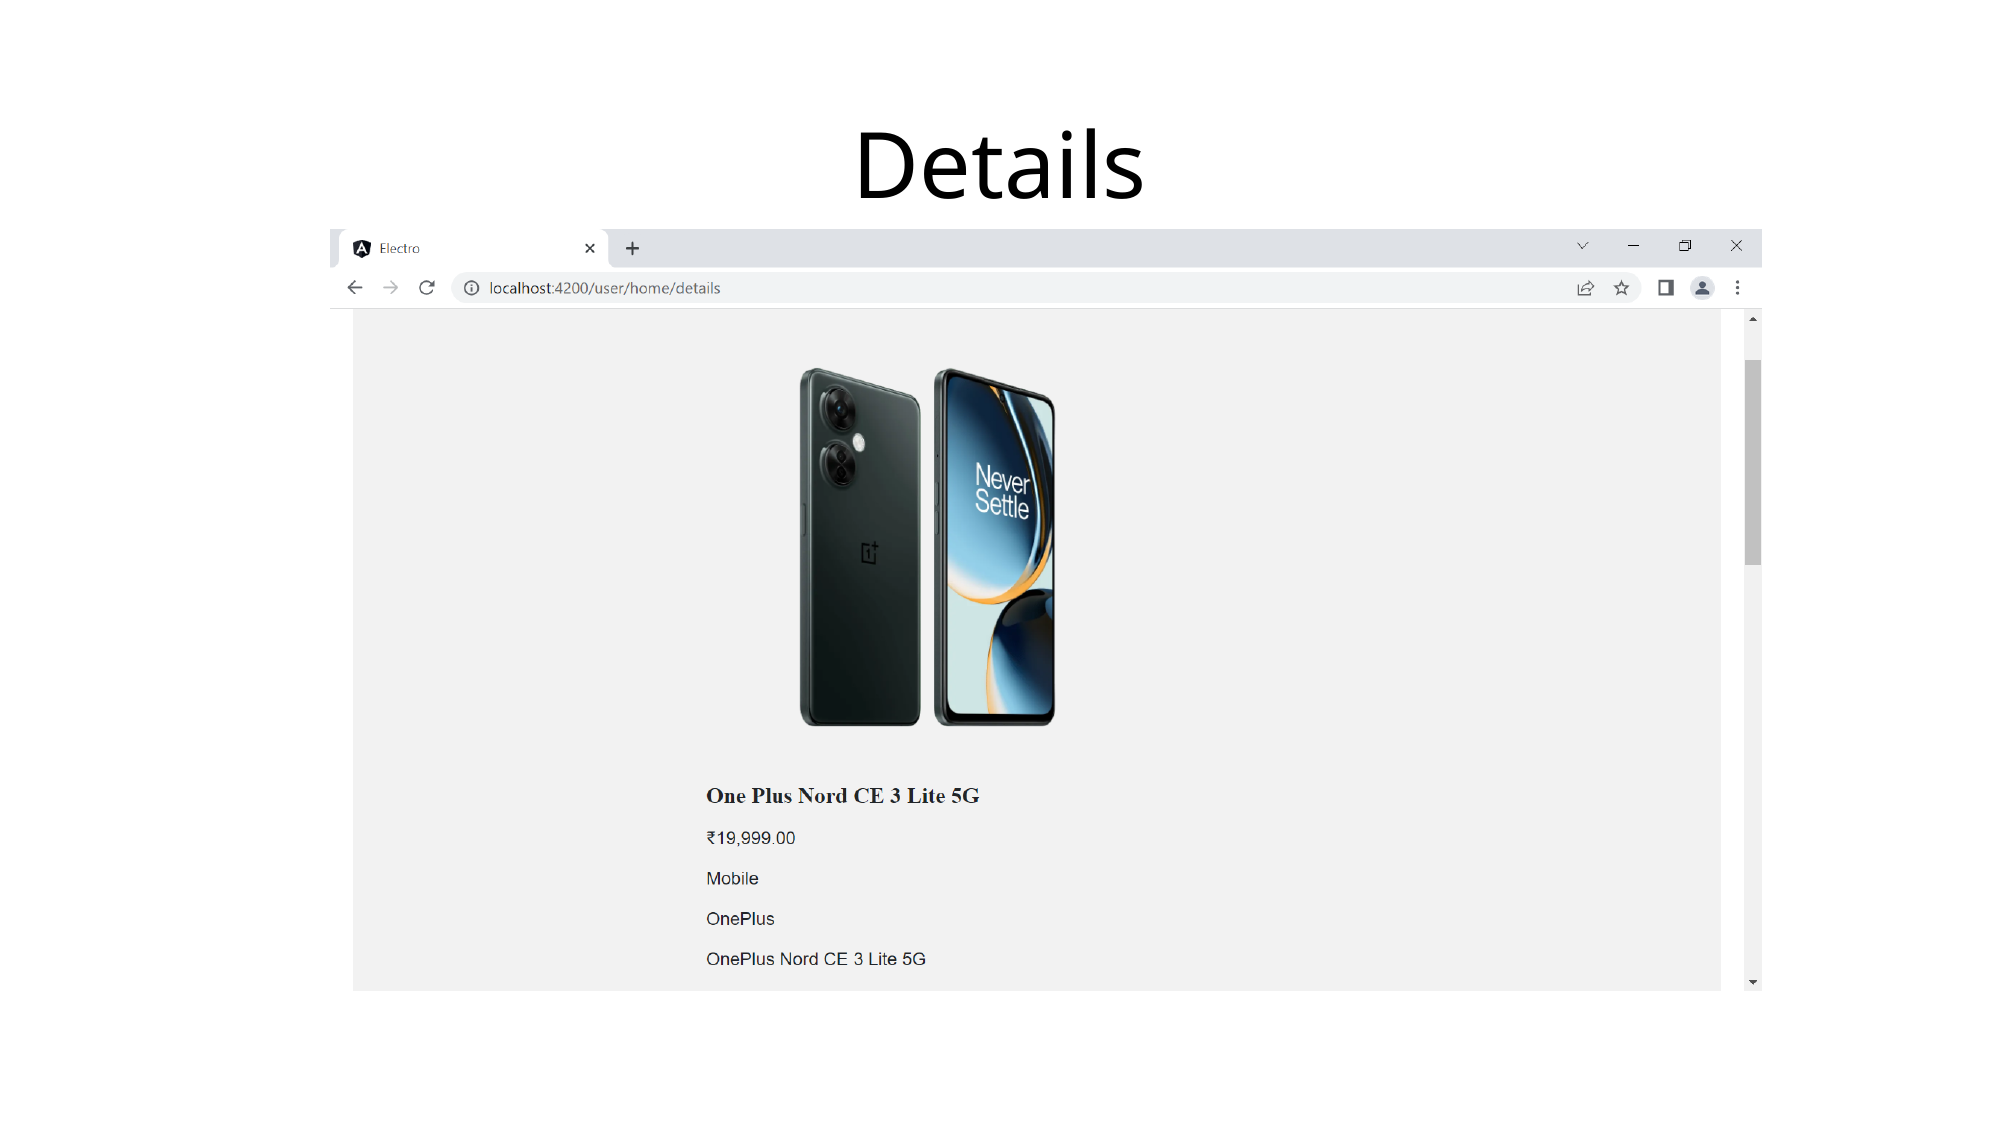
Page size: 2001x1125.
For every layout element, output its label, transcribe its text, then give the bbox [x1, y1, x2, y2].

picture [329, 229, 1762, 991]
title Details [137, 59, 1863, 278]
